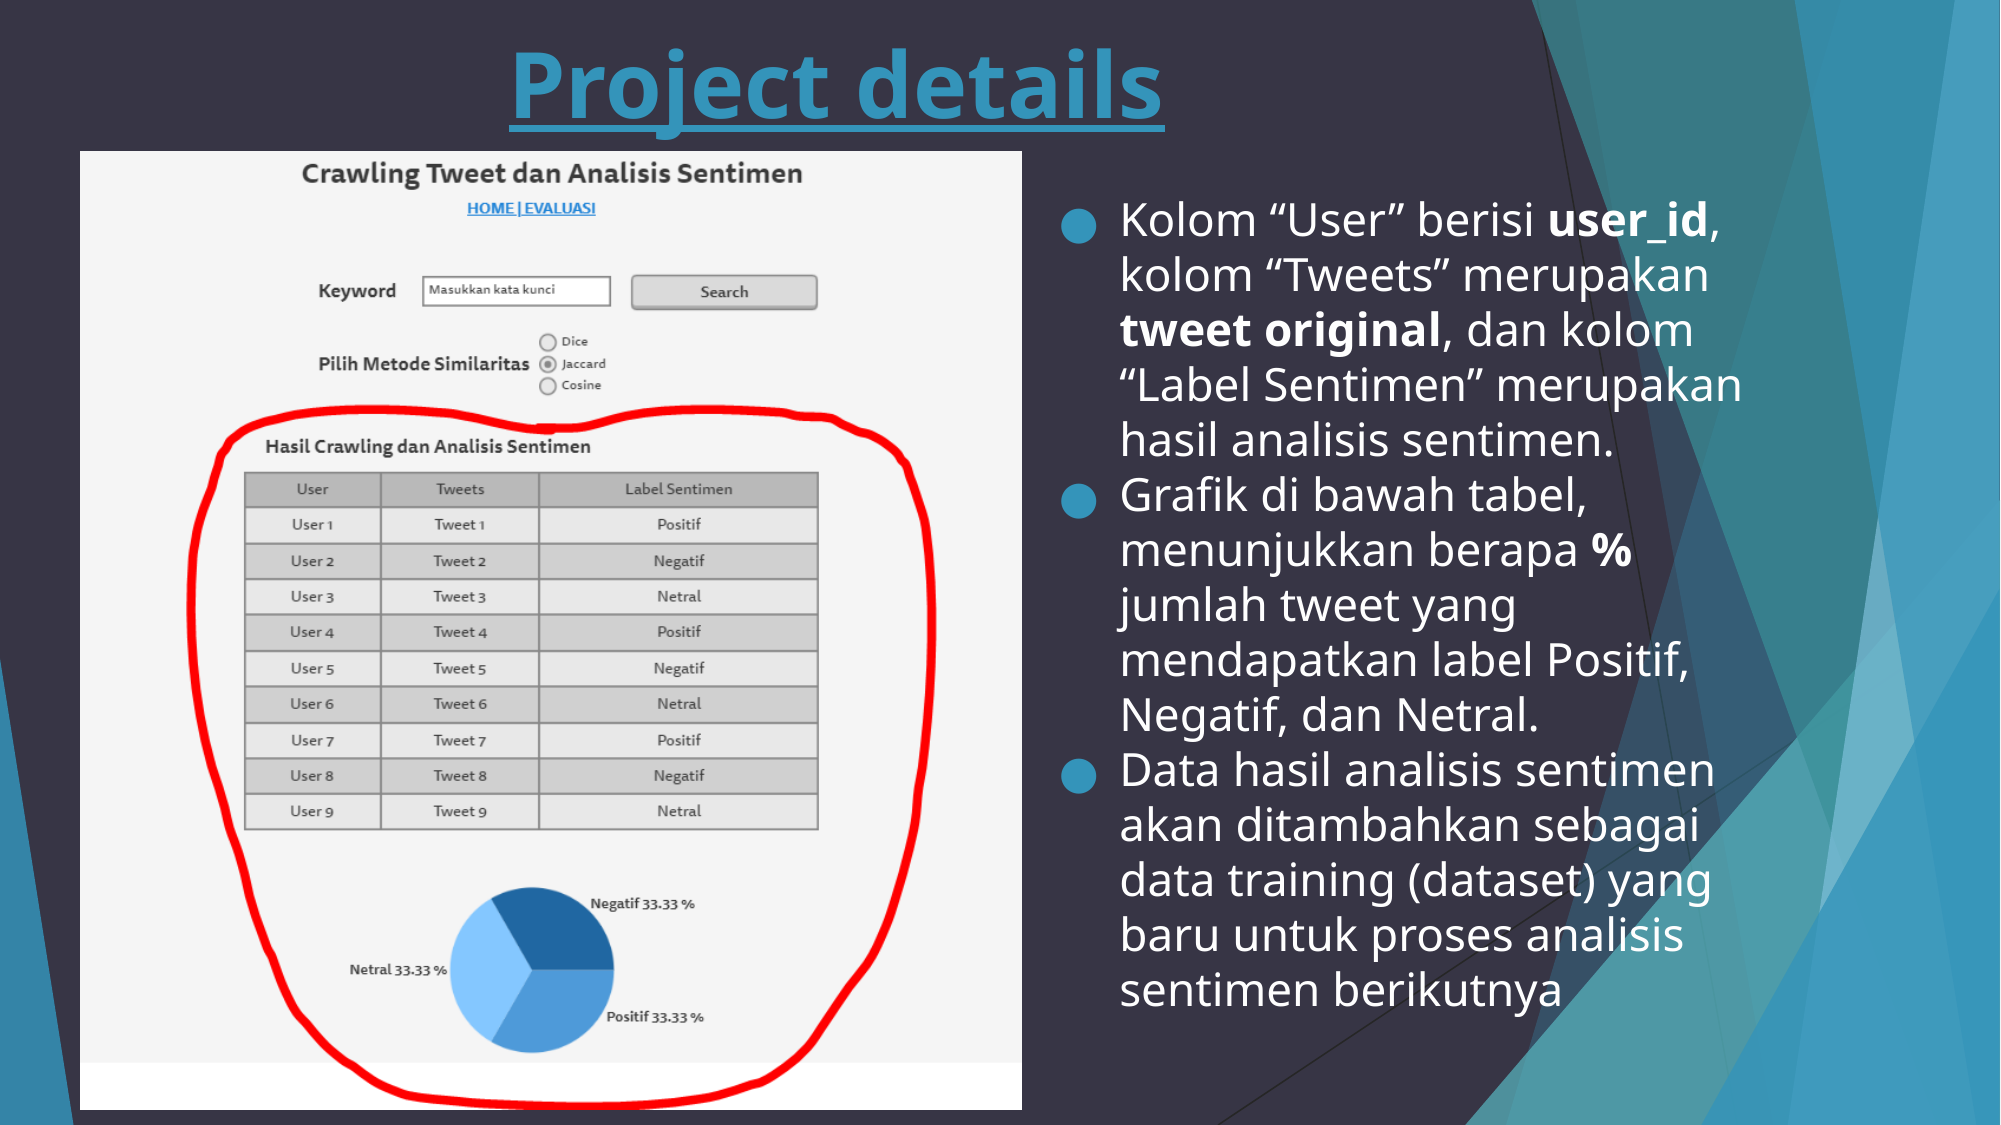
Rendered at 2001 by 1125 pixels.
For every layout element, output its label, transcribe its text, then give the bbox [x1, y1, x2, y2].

picture [80, 150, 1022, 1111]
list Kolom “User” berisi user_id, kolom “Tweets” merupakan tweet original, dan kolom “Label Sentimen” merupakan hasil analisis sentimen. Grafik di bawah tabel, menunjukkan berapa % jumlah tweet yang mendapatkan label Positif, Negatif, dan Netral. Data hasil analisis sentimen akan ditambahkan sebagai data training (dataset) yang baru untuk proses analisis sentimen berikutnya [1029, 182, 1787, 1065]
title Project details [131, 18, 1542, 236]
